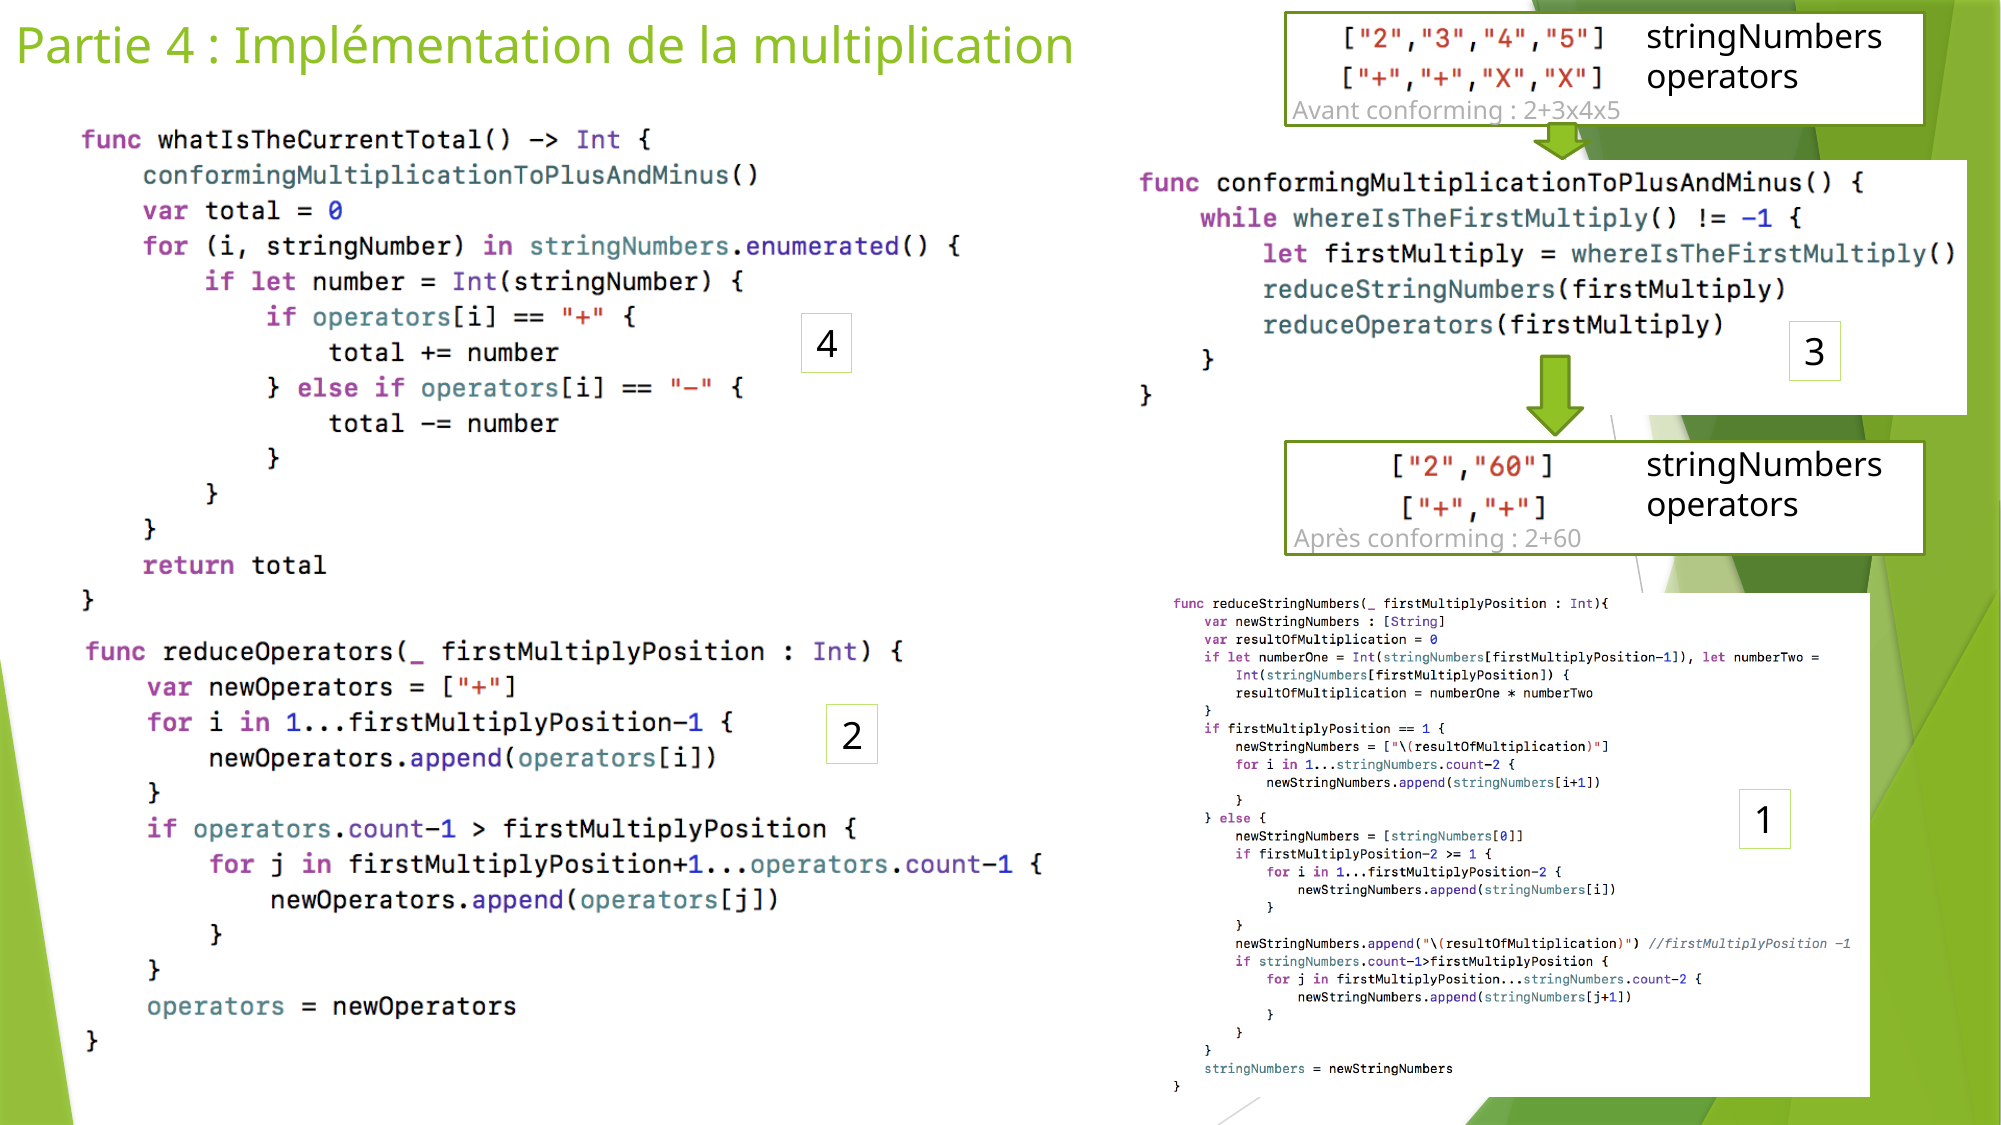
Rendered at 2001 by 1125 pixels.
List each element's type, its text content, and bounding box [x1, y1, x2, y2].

text_box Avant conforming : 2+3x4x5 [1277, 86, 1637, 132]
picture [1133, 159, 1968, 415]
picture [1335, 57, 1606, 98]
picture [74, 114, 989, 624]
text_box [1533, 122, 1592, 158]
text_box Après conforming : 2+60 [1278, 515, 1597, 561]
text_box stringNumbers operators [1631, 7, 1898, 102]
picture [1335, 15, 1606, 56]
picture [1394, 486, 1547, 527]
text_box [1637, 11, 1926, 127]
picture [1168, 593, 1871, 1097]
text_box stringNumbers operators [1631, 436, 1898, 531]
text_box [1284, 440, 1926, 556]
picture [74, 630, 1070, 1069]
text_box [1540, 423, 1570, 437]
text_box [1284, 11, 1631, 86]
text_box Partie 4 : Implémentation de la multiplication [0, 6, 1408, 108]
picture [1385, 444, 1556, 485]
